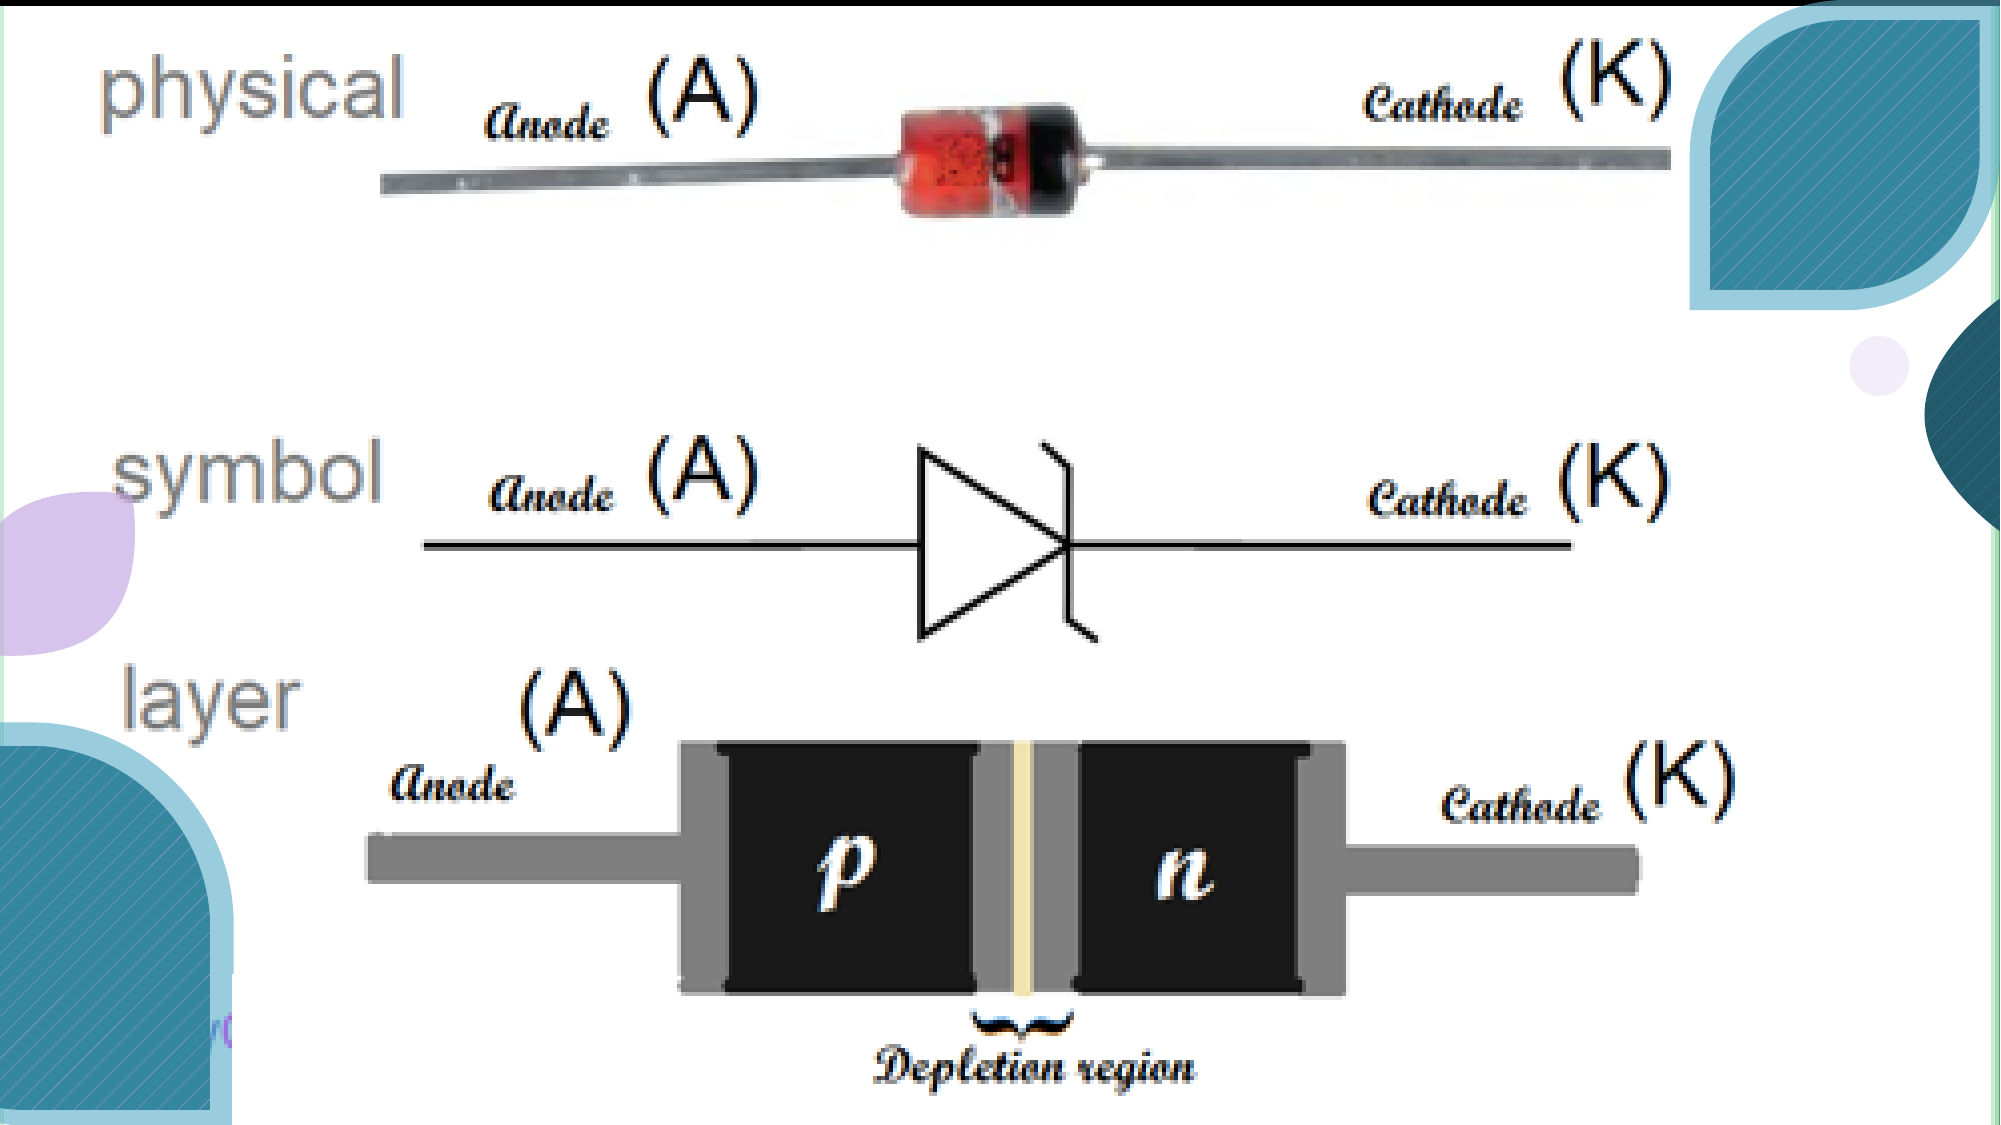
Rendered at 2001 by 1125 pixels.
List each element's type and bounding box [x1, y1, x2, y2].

text_box [0, 0, 2000, 1125]
